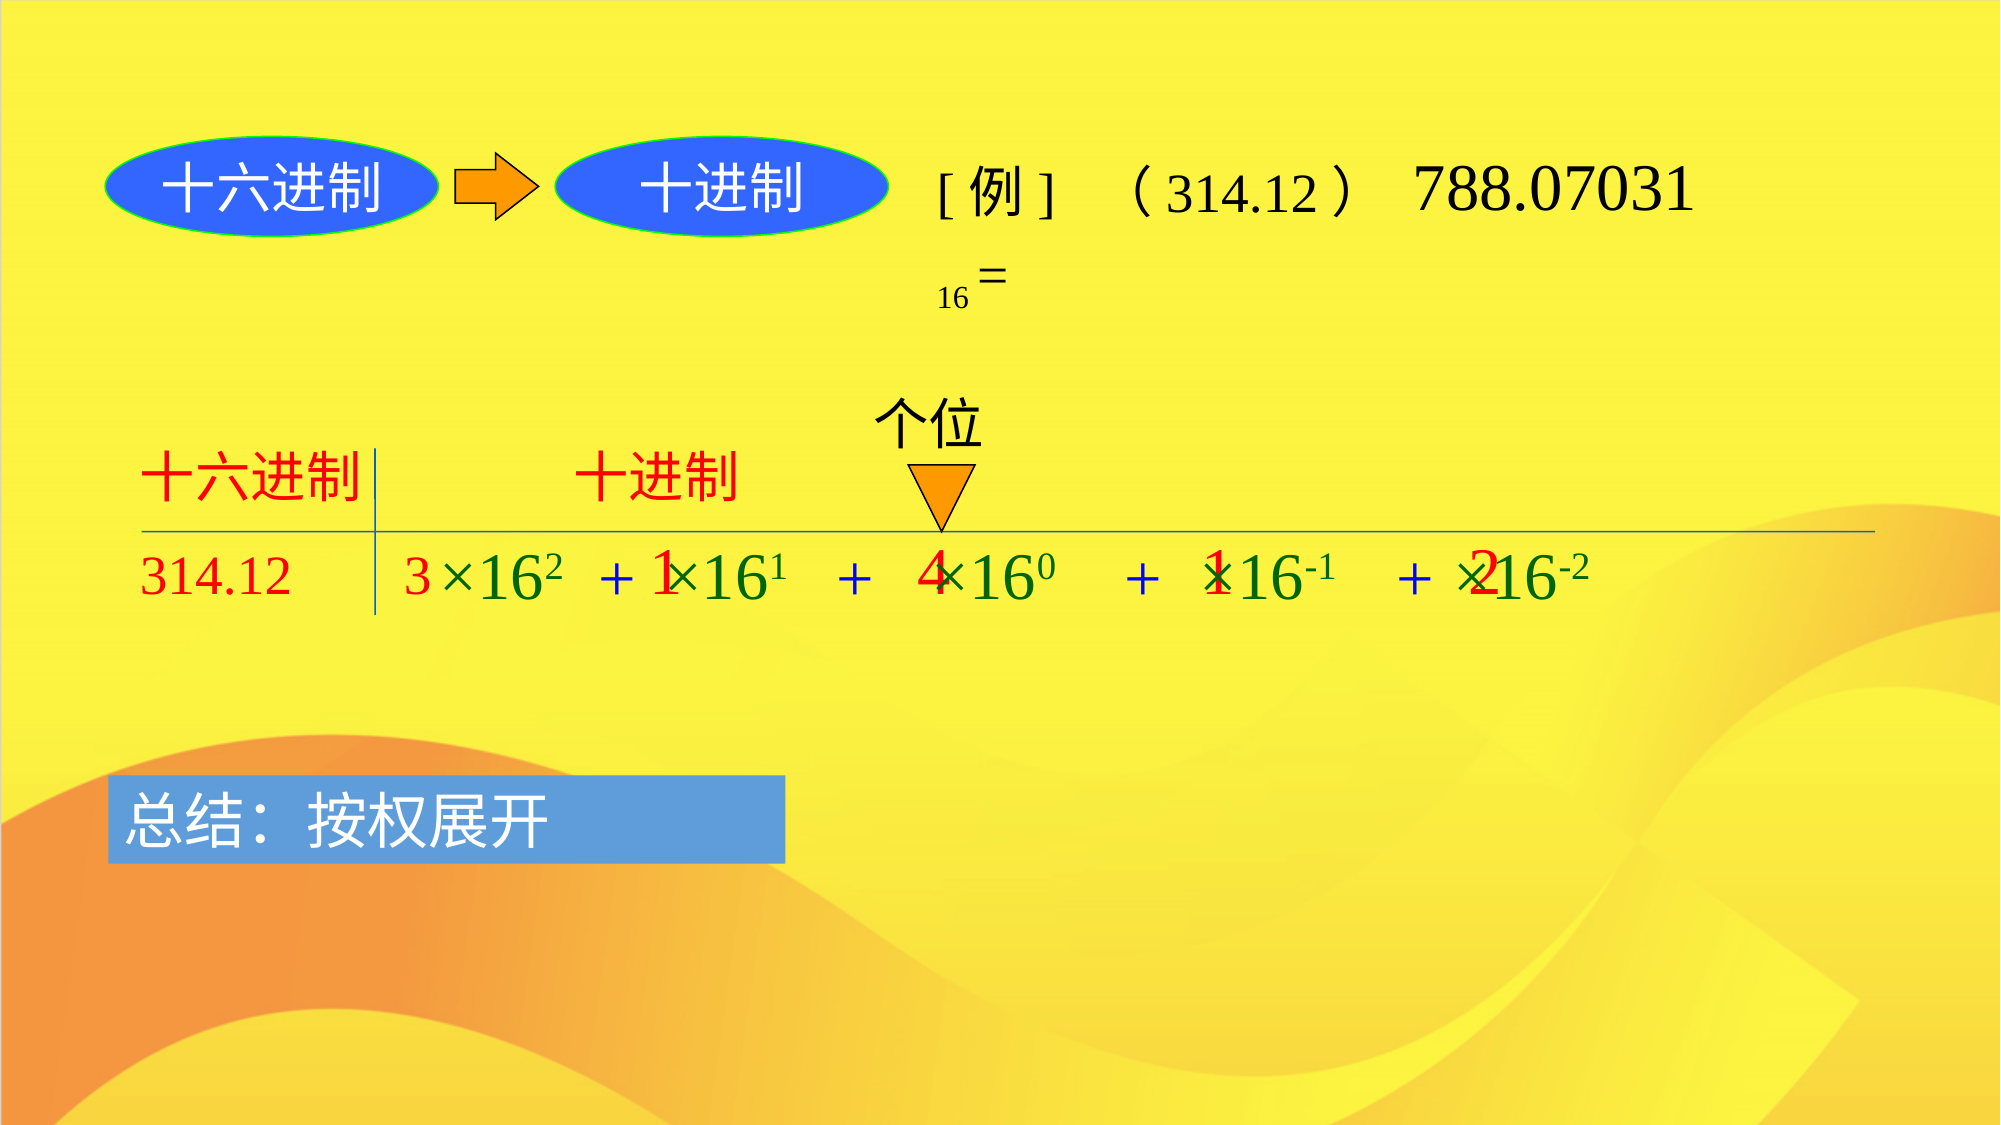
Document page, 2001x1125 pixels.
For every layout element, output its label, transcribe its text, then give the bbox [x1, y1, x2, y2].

text_box 十六进制 [105, 136, 439, 237]
text_box 十进制 [555, 136, 889, 237]
text_box 788.07031 [1428, 136, 1765, 232]
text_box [0, 0, 2000, 1125]
text_box [455, 153, 539, 220]
text_box [例] （314.12）16 = [921, 136, 1428, 322]
text_box 总结：按权展开 [108, 775, 786, 864]
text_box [124, 381, 1875, 622]
